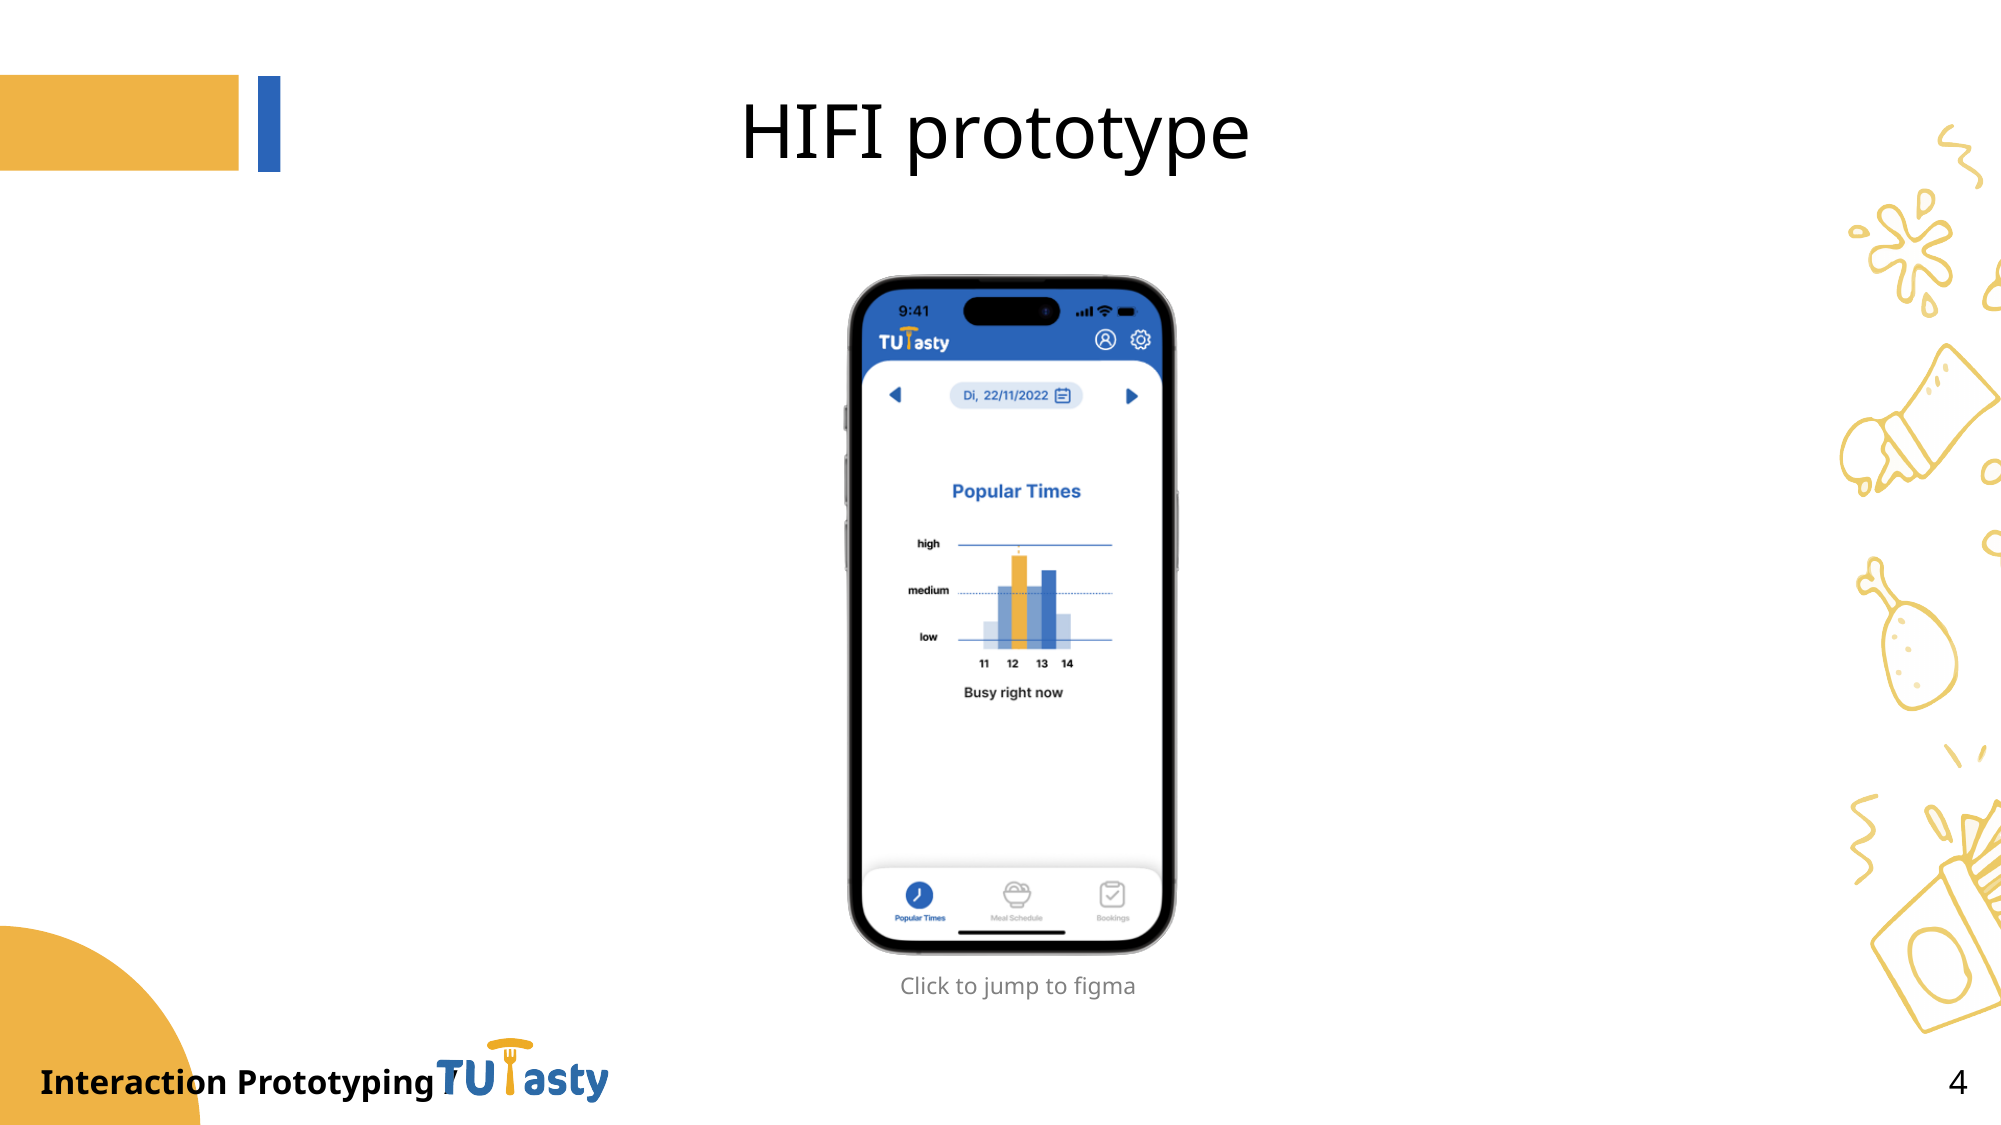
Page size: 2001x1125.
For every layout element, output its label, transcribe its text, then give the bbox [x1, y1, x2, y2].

text_box Interaction Prototyping / [25, 1054, 435, 1109]
text_box Click to jump to figma [885, 963, 1324, 1007]
text_box [0, 74, 240, 172]
text_box 4 [1933, 1054, 1975, 1109]
picture [812, 273, 1190, 990]
text_box [0, 924, 202, 1125]
text_box HIFI prototype [724, 76, 1382, 181]
picture [1839, 124, 2001, 1034]
text_box [257, 75, 281, 173]
picture [435, 1038, 609, 1110]
